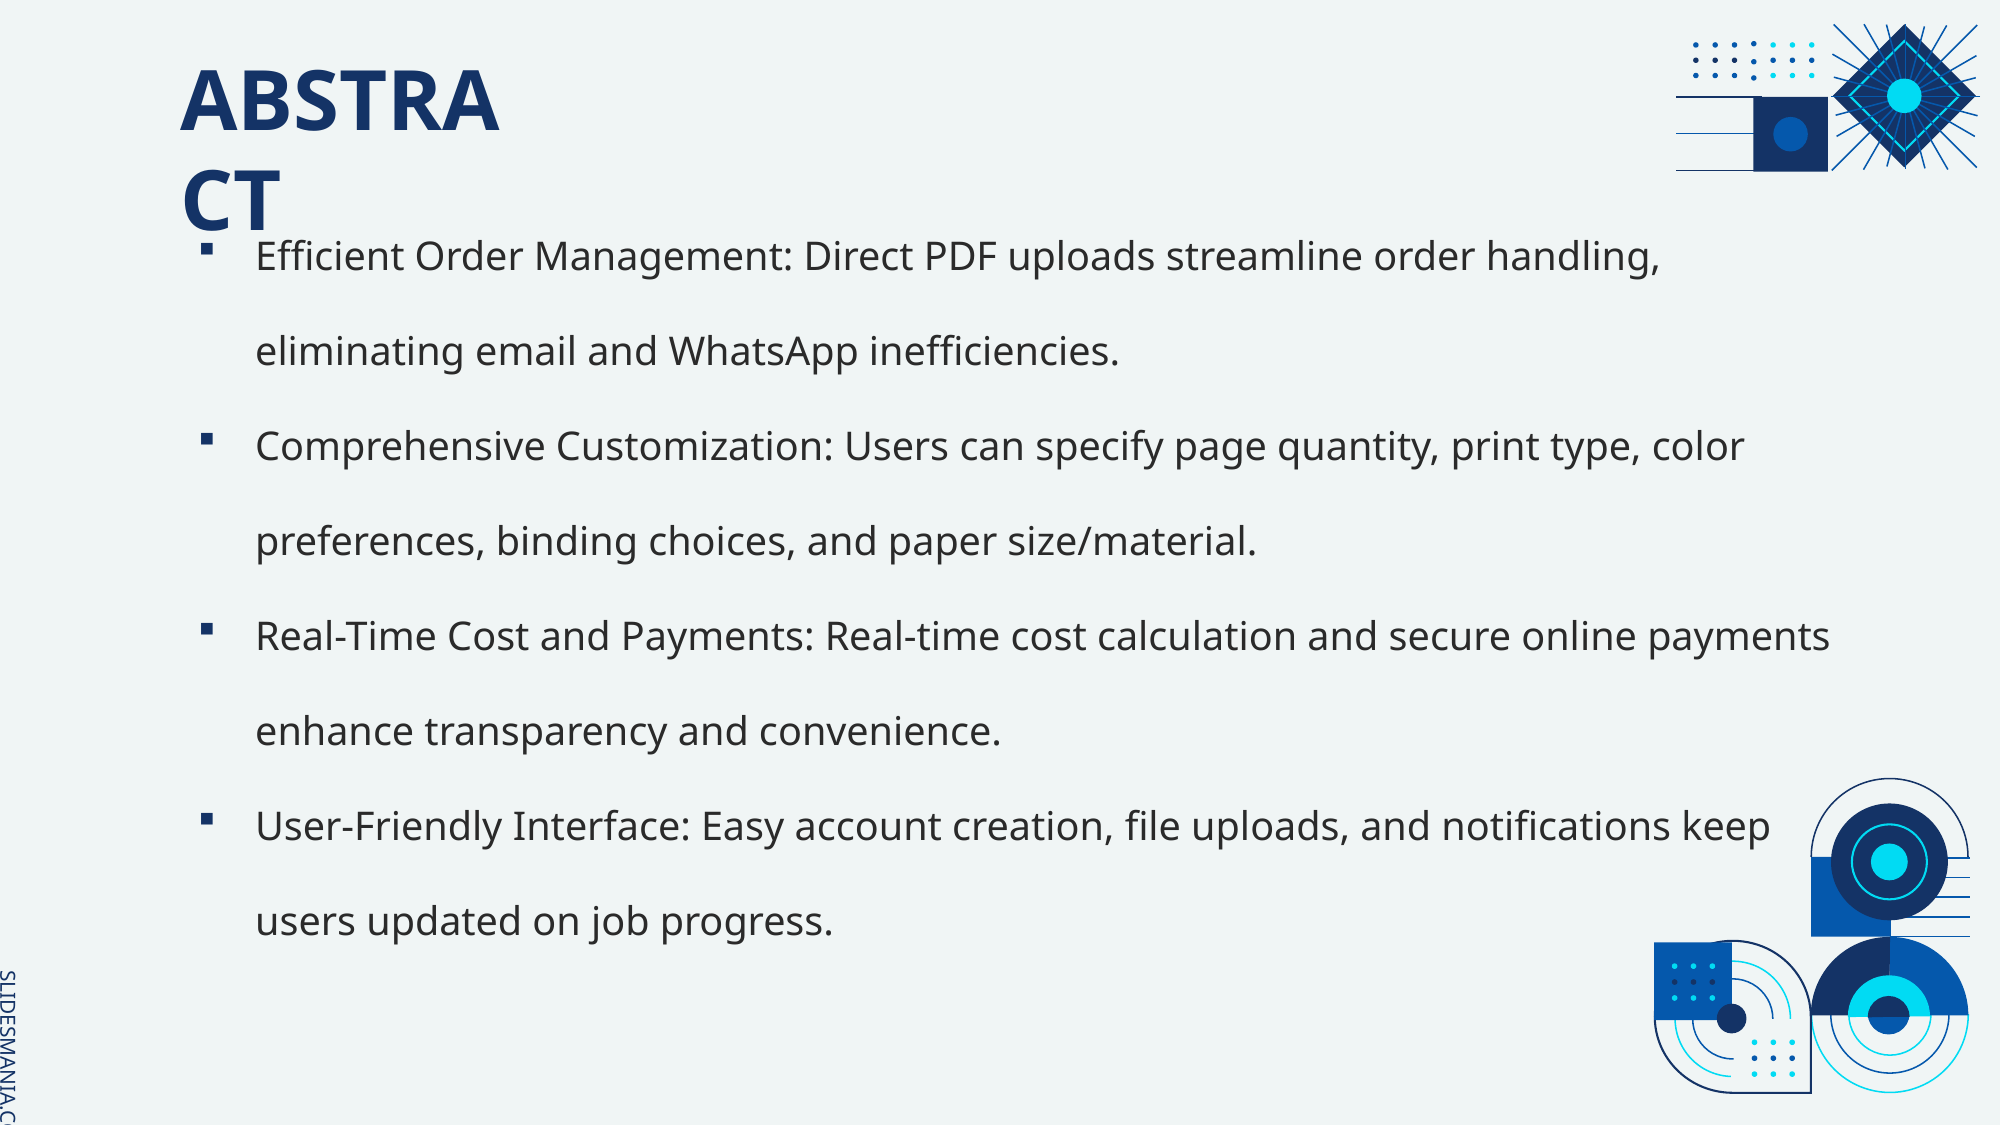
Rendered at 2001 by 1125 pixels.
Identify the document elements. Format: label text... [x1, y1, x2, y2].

list Efficient Order Management: Direct PDF uploads streamline order handling, eliminating email and WhatsApp inefficiencies. Comprehensive Customization: Users can specify page quantity, print type, color preferences, binding choices, and paper size/material. Real-Time Cost and Payments: Real-time cost calculation and secure online payments enhance transparency and convenience. User-Friendly Interface: Easy account creation, file uploads, and notifications keep users updated on job progress. [160, 163, 1862, 999]
title ABSTRACT [160, 27, 567, 153]
